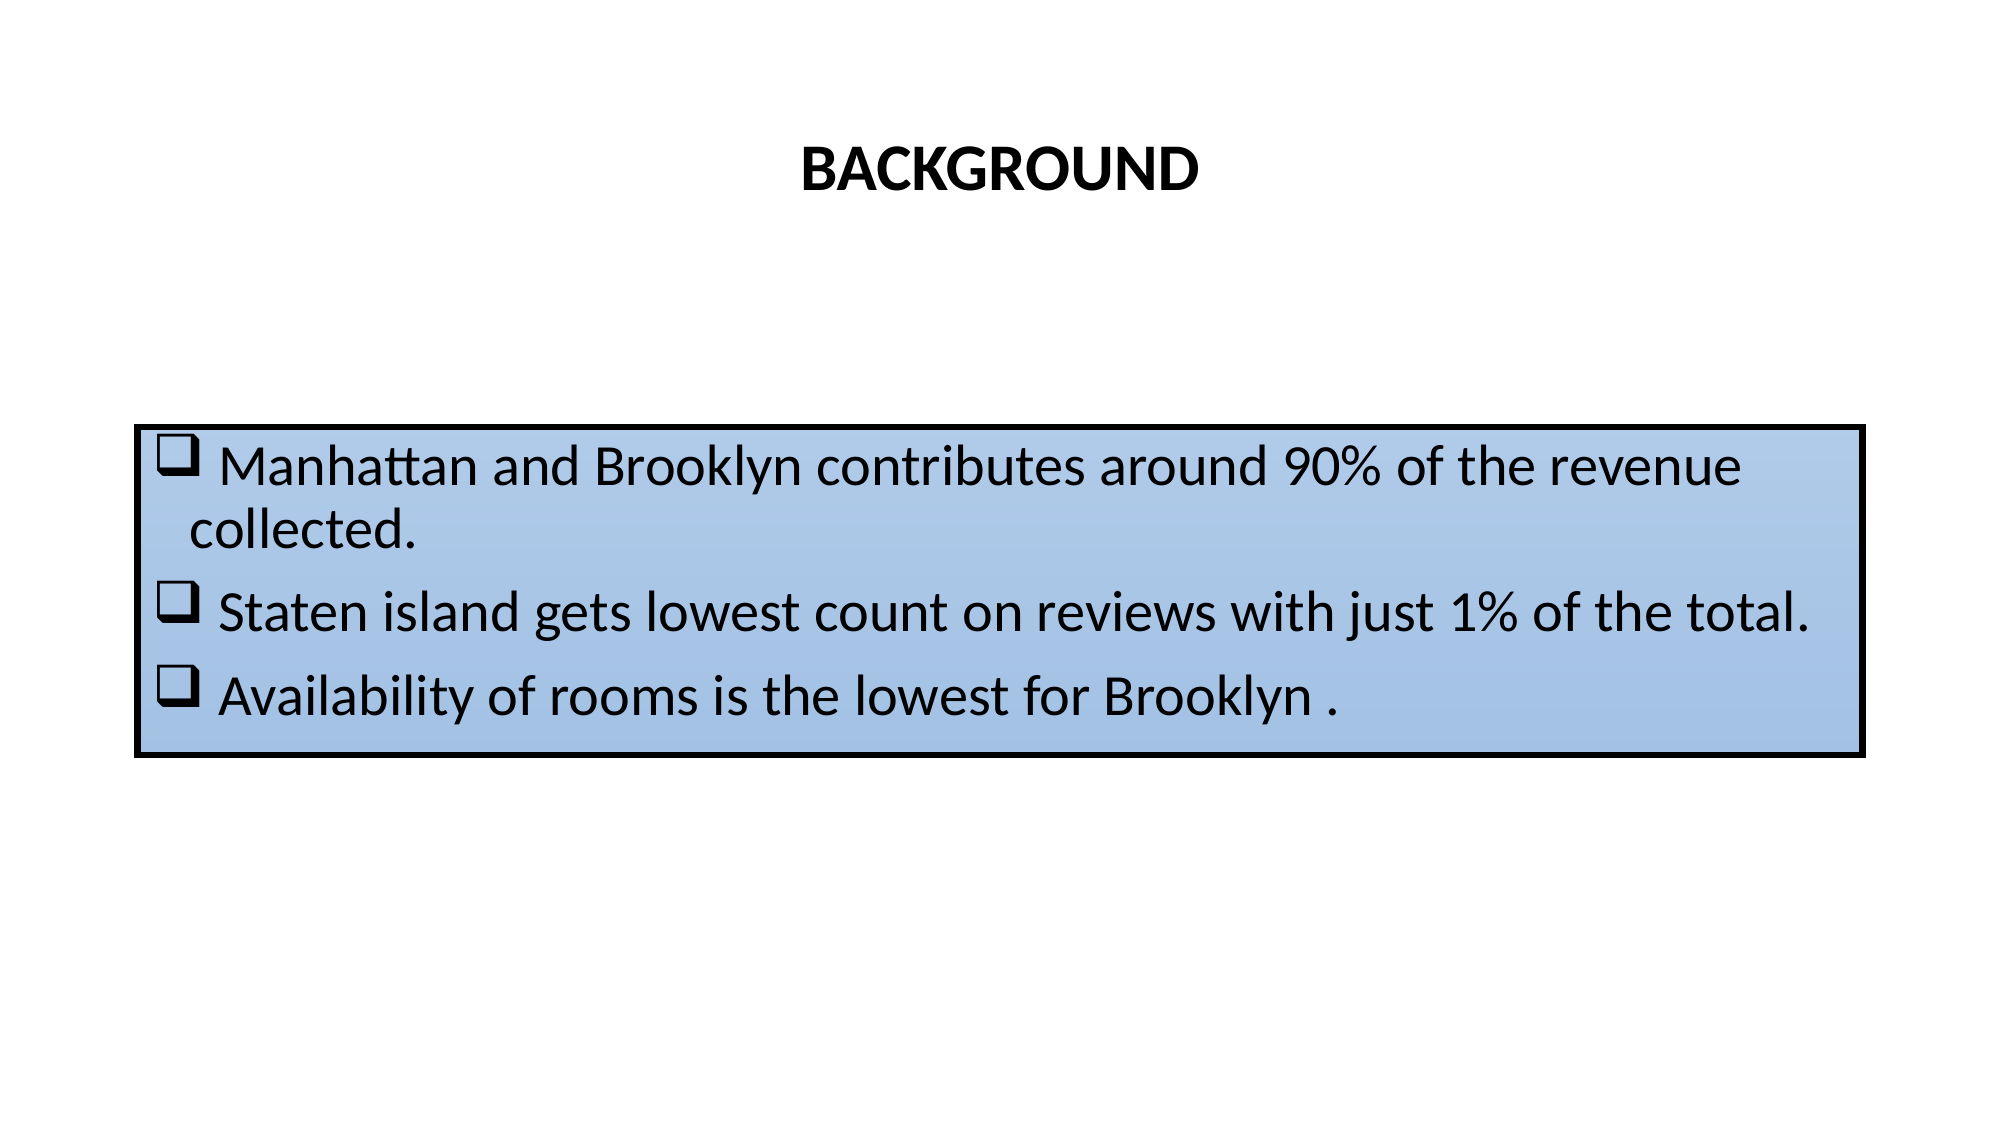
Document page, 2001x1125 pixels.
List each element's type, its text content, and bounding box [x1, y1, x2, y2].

title BACKGROUND [137, 59, 1863, 278]
list Manhattan and Brooklyn contributes around 90% of the revenue collected. Staten island gets lowest count on reviews with just 1% of the total. Availability of rooms is the lowest for Brooklyn . [137, 427, 1863, 756]
